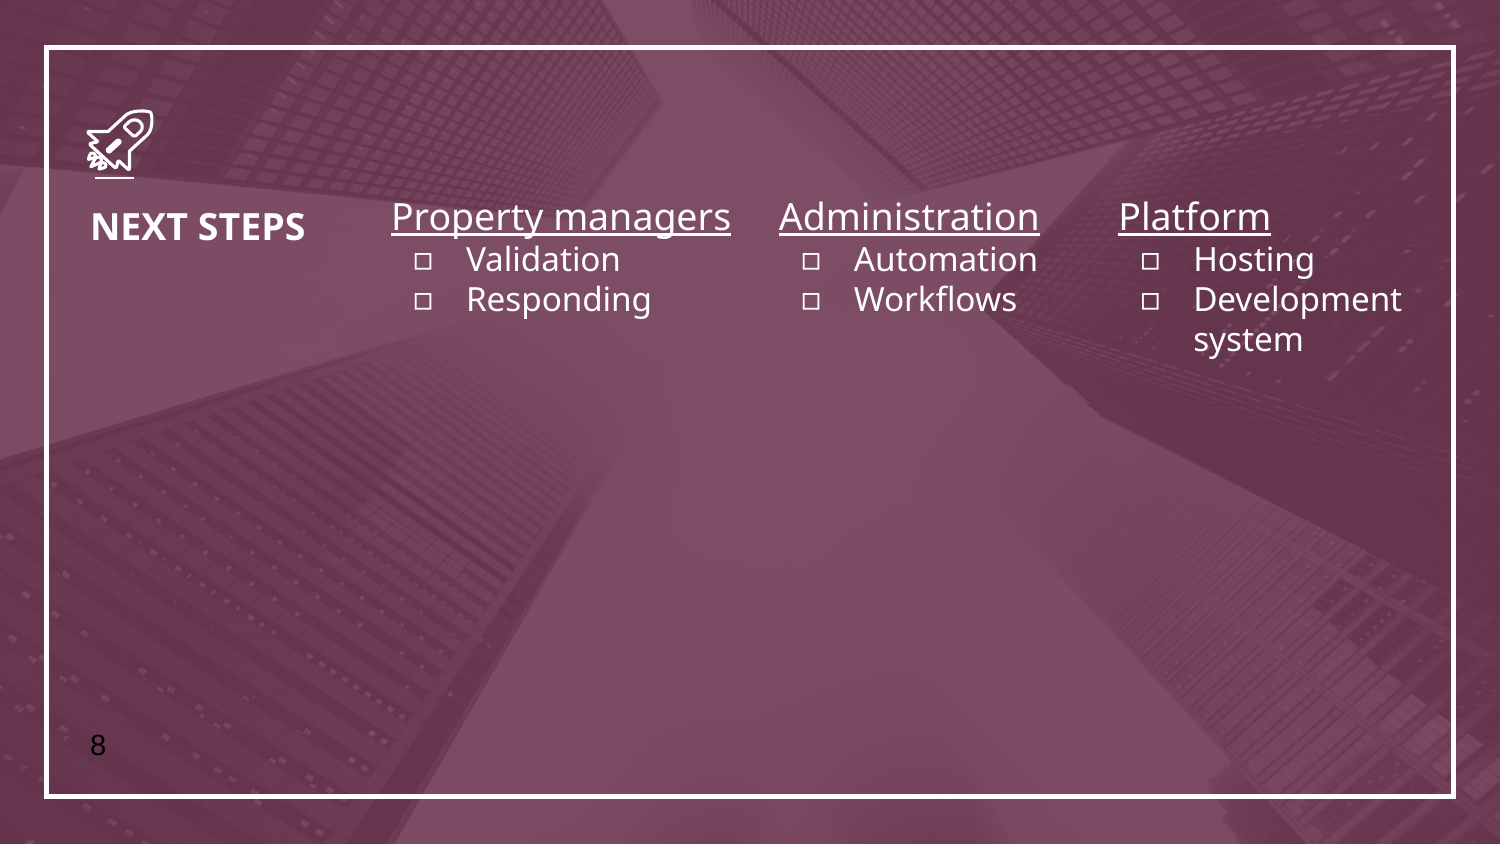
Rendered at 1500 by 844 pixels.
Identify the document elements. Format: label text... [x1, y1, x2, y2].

list Property managers Validation Responding [376, 177, 761, 808]
title NEXT STEPS [75, 187, 376, 322]
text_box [87, 110, 153, 170]
list Platform Hosting Development system [1103, 177, 1432, 808]
slide_number ‹#› [75, 687, 165, 777]
list Administration Automation Workflows [763, 177, 1075, 808]
